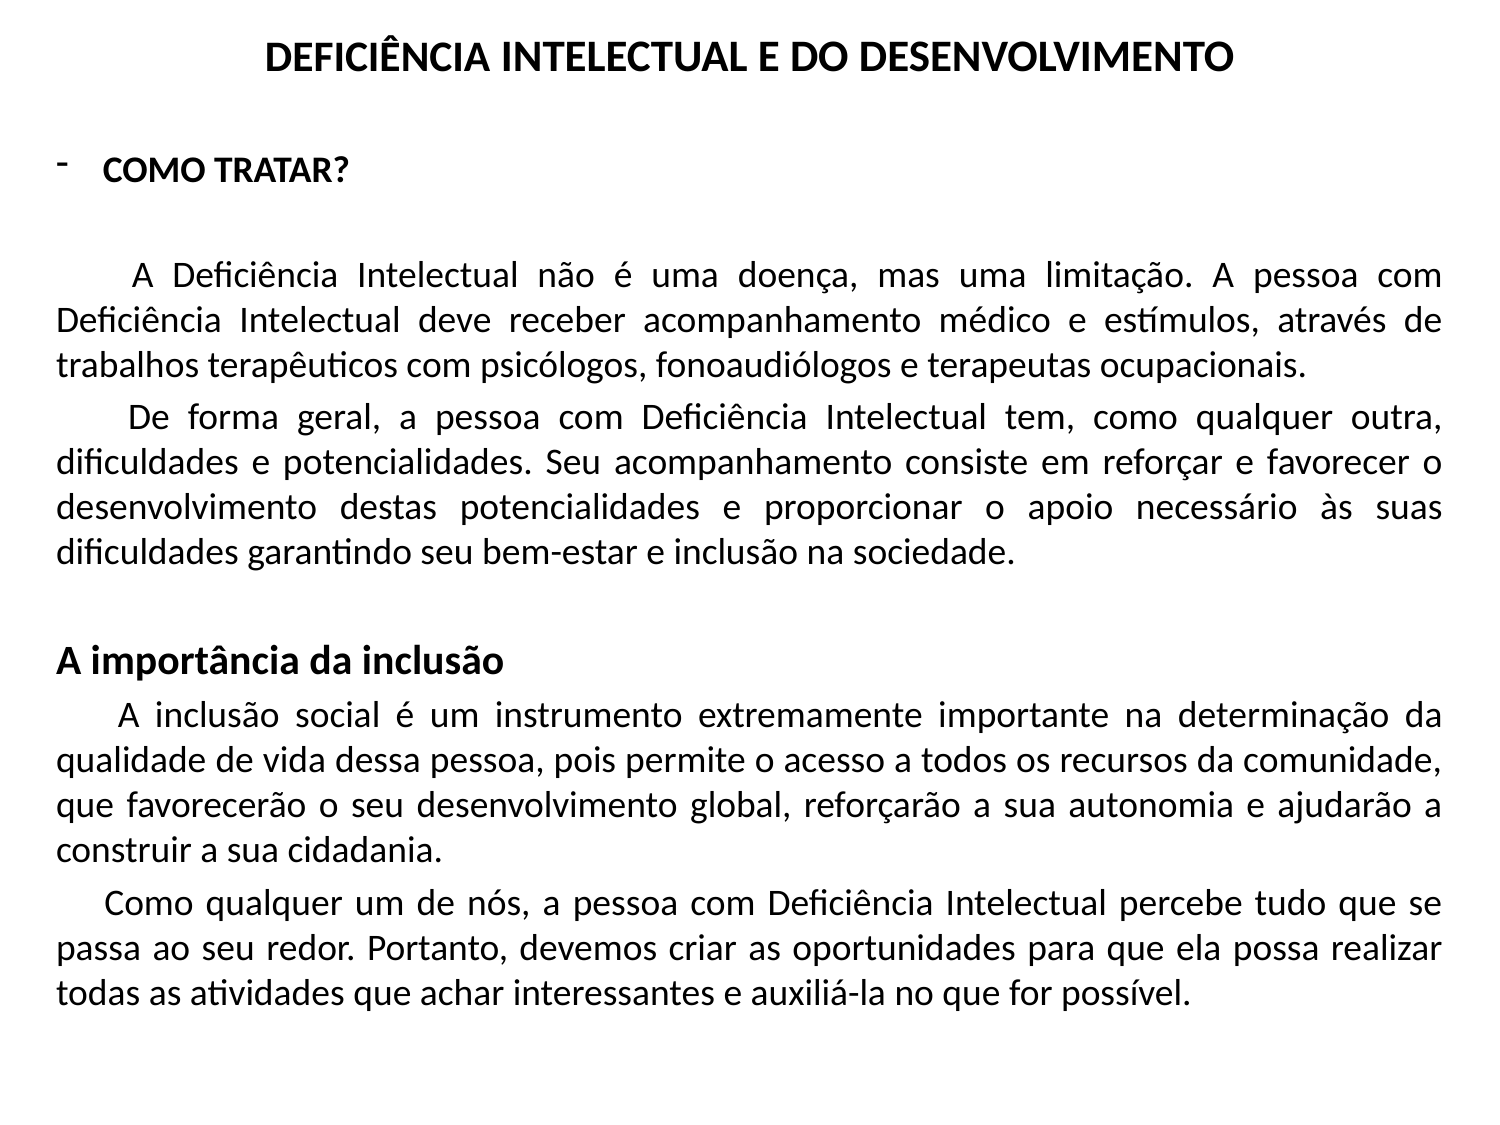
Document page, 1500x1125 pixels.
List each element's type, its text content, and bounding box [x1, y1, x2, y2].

text_box COMO TRATAR? ​A Deficiência Intelectual não é uma doença, mas uma limitação. A pessoa com Deficiência Intelectual deve receber acompanhamento médico e estímulos, através de trabalhos terapêuticos com psicólogos, fonoaudiólogos e terapeutas ocupacionais. De forma geral, a pessoa com Deficiência Intelectual tem, como qualquer outra, dificuldades e potencialidades. Seu acompanhamento consiste em reforçar e favorecer o desenvolvimento destas potencialidades e proporcionar o apoio necessário às suas dificuldades garantindo seu bem-estar e inclusão na sociedade. A importância da inclusão A inclusão social é um instrumento extremamente importante na determinação da qualidade de vida dessa pessoa, pois permite o acesso a todos os recursos da comunidade, que favorecerão o seu desenvolvimento global, reforçarão a sua autonomia e ajudarão a construir a sua cidadania. Como qualquer um de nós, a pessoa com Deficiência Intelectual percebe tudo que se passa ao seu redor. Portanto, devemos criar as oportunidades para que ela possa realizar todas as atividades que achar interessantes e auxiliá-la no que for possível. [41, 169, 1459, 1106]
text_box DEFICIÊNCIA INTELECTUAL E DO DESENVOLVIMENTO [0, 19, 1500, 169]
